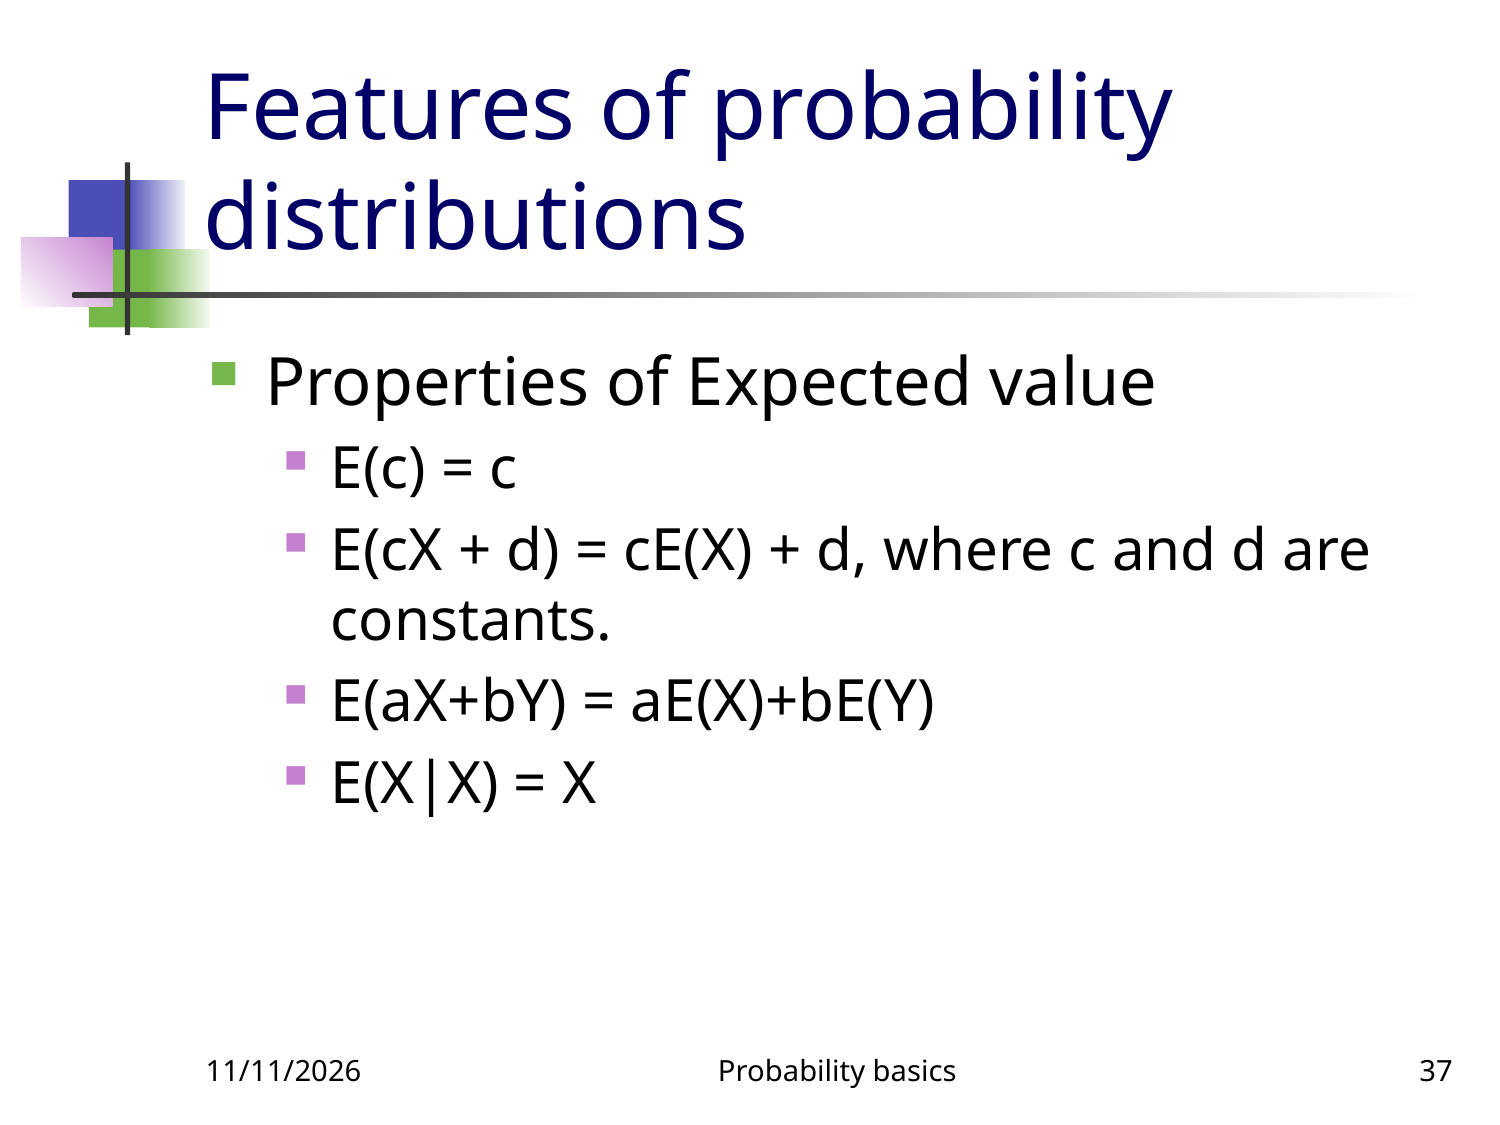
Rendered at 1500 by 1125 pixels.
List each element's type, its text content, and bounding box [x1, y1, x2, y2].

footer Probability basics [600, 1024, 1075, 1100]
list Properties of Expected value E(c) = c E(cX + d) = cE(X) + d, where c and d are constants. E(aX+bY) = aE(X)+bE(Y) E(X|X) = X [193, 331, 1469, 1006]
slide_number 37 [1155, 1024, 1468, 1100]
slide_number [190, 1024, 504, 1100]
title Features of probability distributions [188, 35, 1468, 275]
